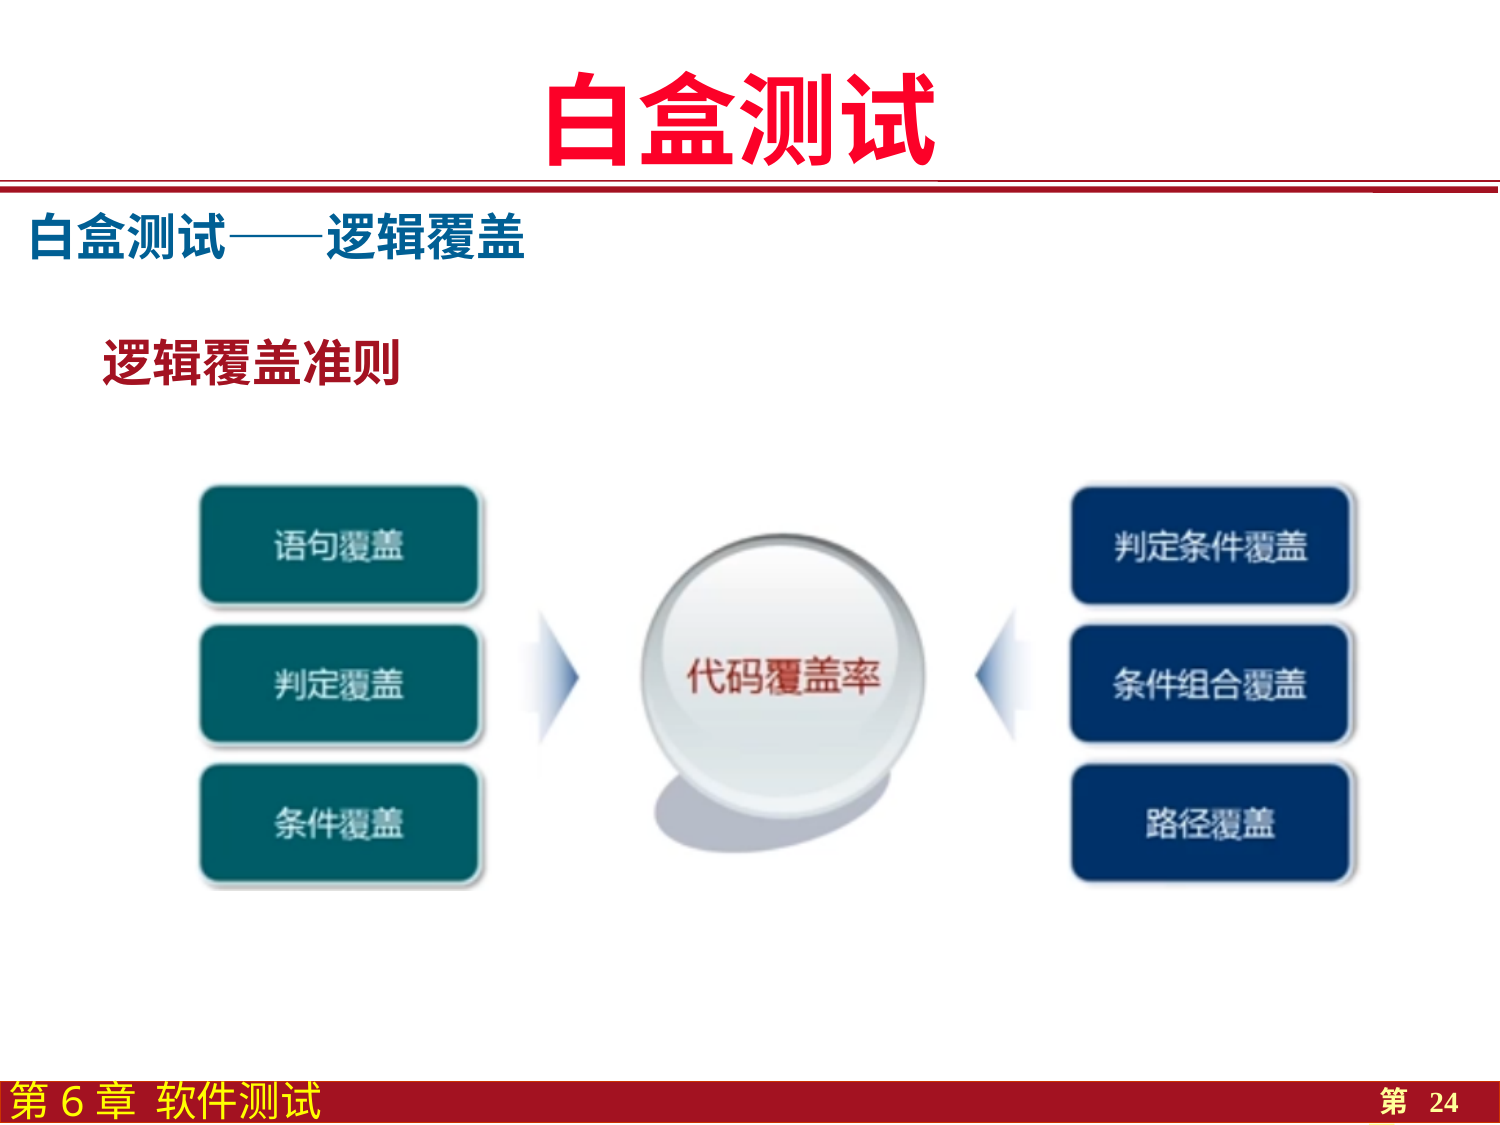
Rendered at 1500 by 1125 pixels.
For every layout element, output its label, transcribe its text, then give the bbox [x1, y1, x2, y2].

picture [194, 479, 1364, 891]
text_box 白盒测试——逻辑覆盖 [26, 212, 527, 267]
text_box 白盒测试 [387, 50, 1088, 185]
text_box 逻辑覆盖准则 [88, 293, 465, 405]
